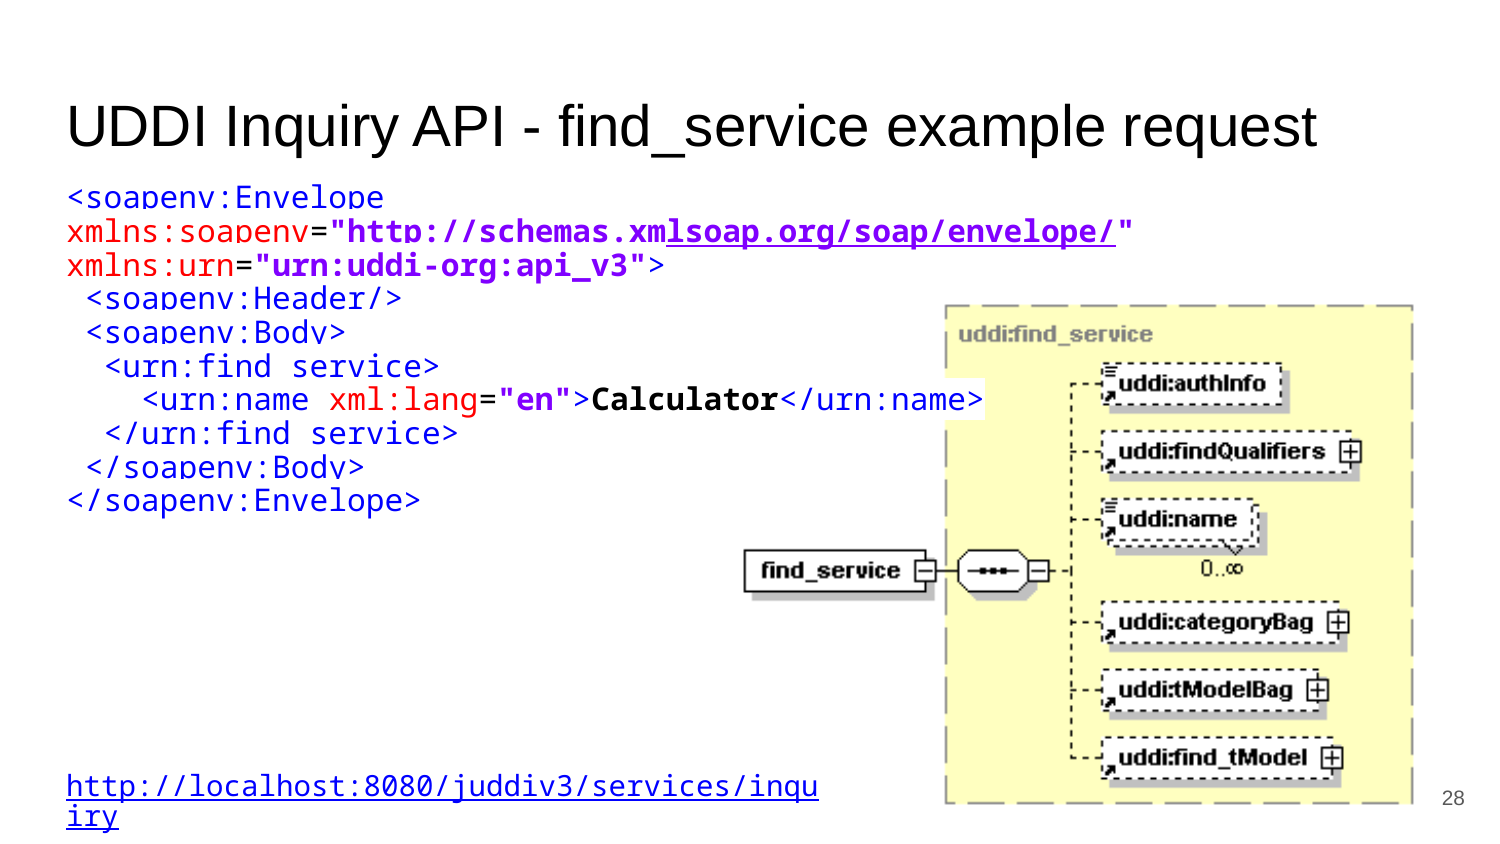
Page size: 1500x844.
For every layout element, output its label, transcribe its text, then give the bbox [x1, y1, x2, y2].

picture [734, 295, 1425, 815]
title UDDI Inquiry API - find_service example request [51, 72, 1449, 167]
text_box http://localhost:8080/juddiv3/services/inquiry [51, 745, 846, 830]
slide_number ‹#› [1389, 764, 1480, 830]
text_box <soapenv:Envelope xmlns:soapenv="http://schemas.xmlsoap.org/soap/envelope/" xmlns:urn="urn:uddi-org:api_v3"> <soapenv:Header/> <soapenv:Body> <urn:find_service> <urn:name xml:lang="en">Calculator</urn:name> </urn:find_service> </soapenv:Body> </soapenv:Envelope> [51, 166, 1402, 644]
